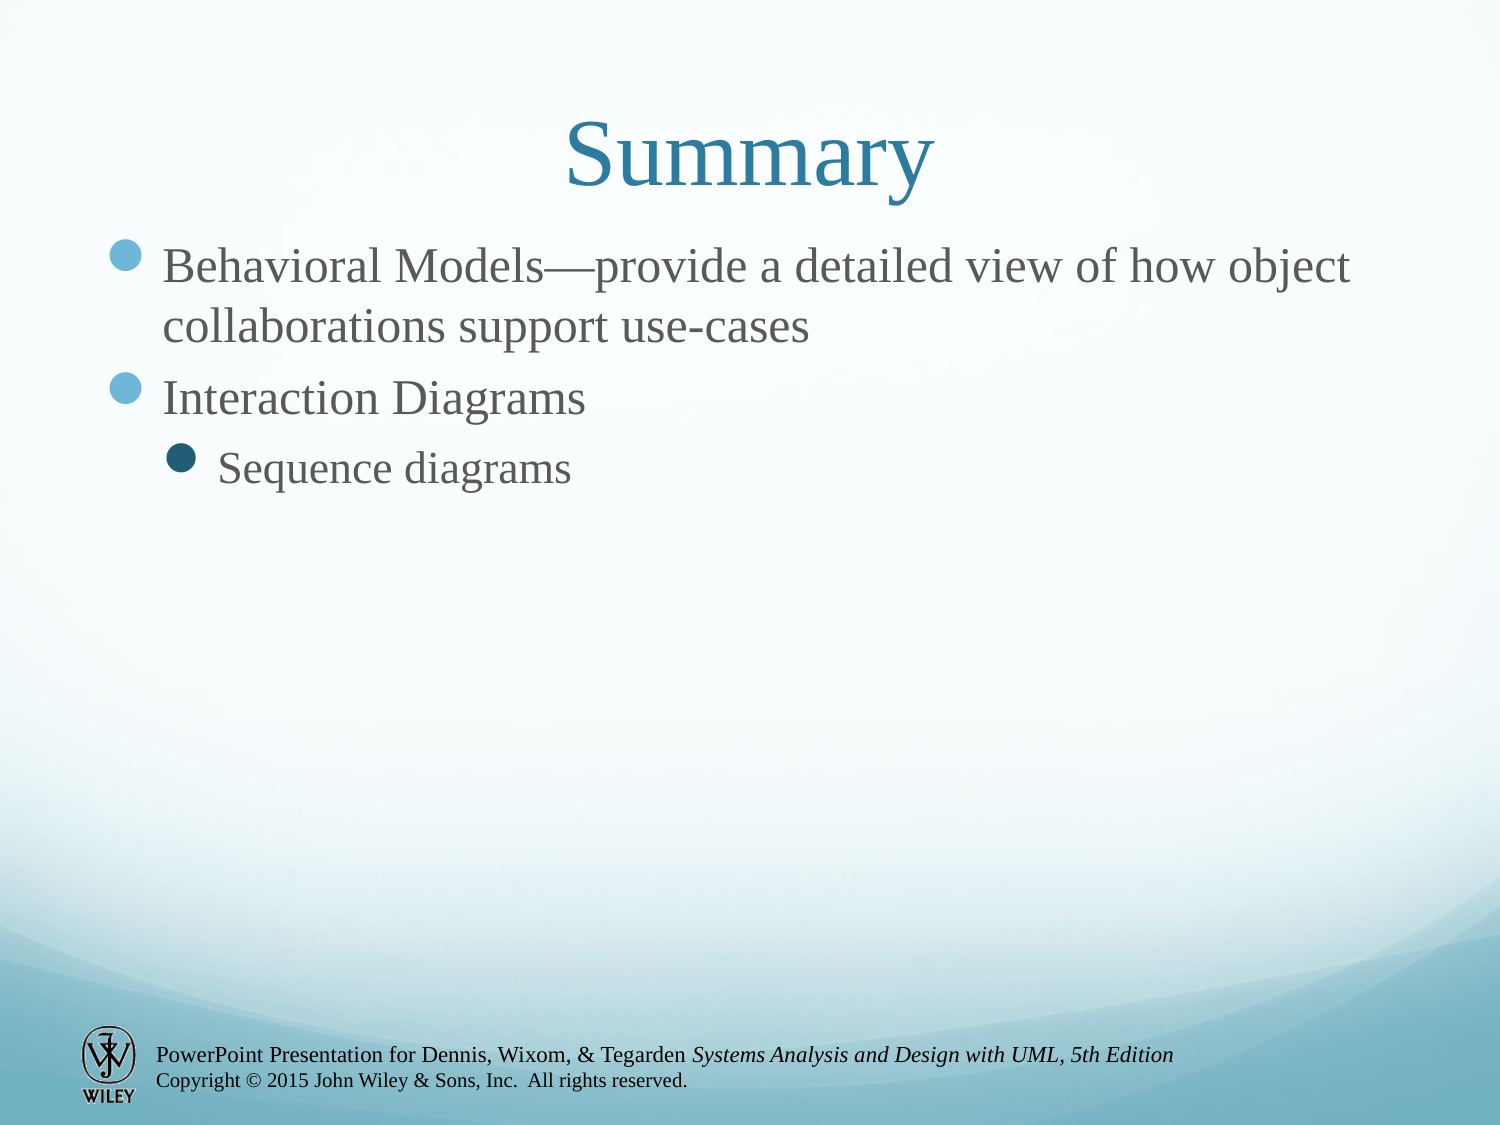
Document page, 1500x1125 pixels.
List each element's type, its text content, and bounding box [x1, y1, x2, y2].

title Summary [89, 17, 1410, 213]
picture [78, 1024, 138, 1105]
list Behavioral Models—provide a detailed view of how object collaborations support use-cases Interaction Diagrams Sequence diagrams [89, 224, 1410, 976]
